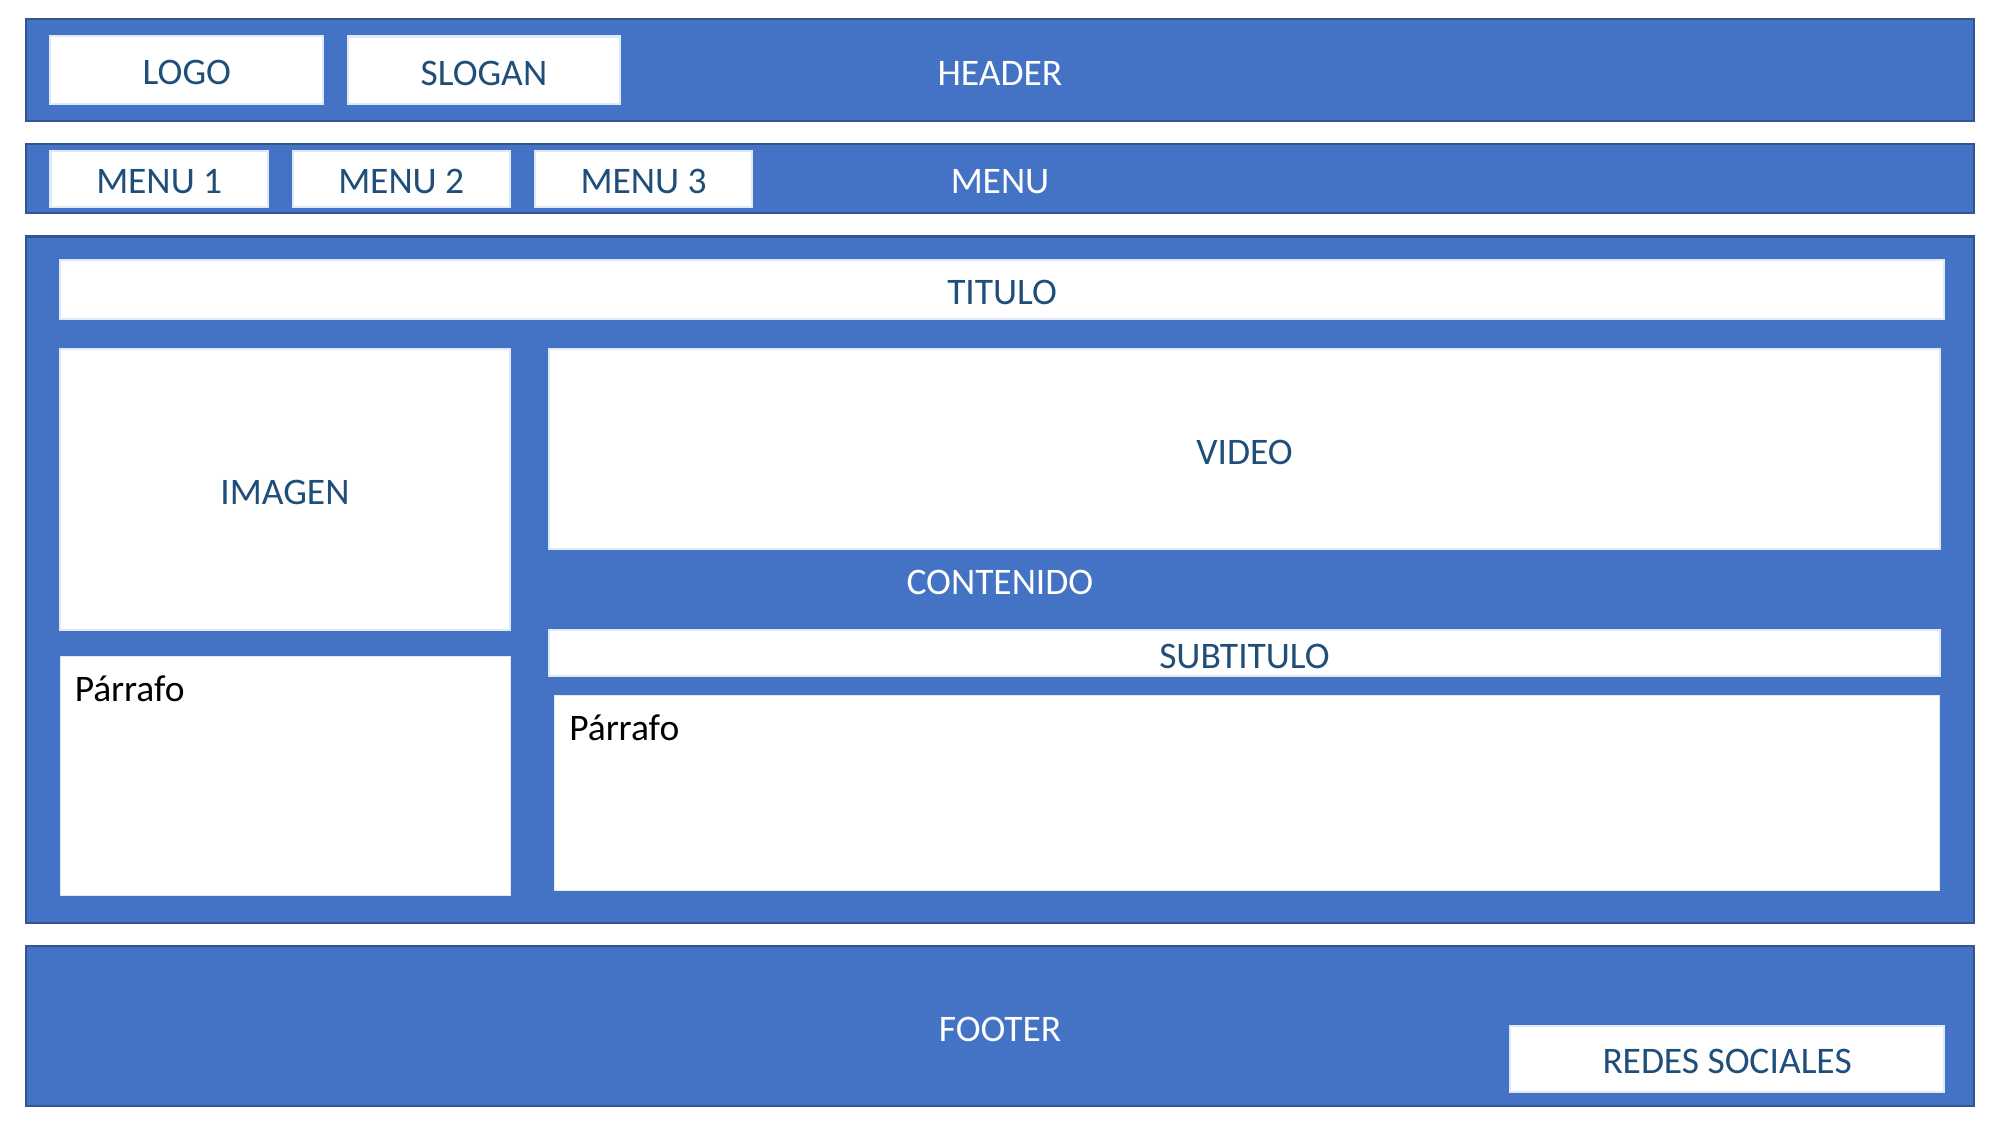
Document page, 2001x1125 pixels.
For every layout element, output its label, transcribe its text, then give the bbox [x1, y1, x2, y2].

text_box FOOTER [25, 945, 1975, 1107]
text_box REDES SOCIALES [1509, 1025, 1945, 1093]
text_box Párrafo [554, 695, 1940, 891]
text_box CONTENIDO [25, 235, 1975, 924]
text_box IMAGEN [59, 348, 511, 631]
text_box SLOGAN [347, 35, 621, 105]
text_box MENU 2 [292, 150, 511, 208]
text_box MENU [25, 143, 1975, 214]
text_box MENU 1 [49, 150, 269, 208]
text_box TITULO [59, 259, 1945, 320]
text_box VIDEO [548, 348, 1941, 550]
text_box LOGO [49, 35, 324, 105]
text_box SUBTITULO [548, 629, 1941, 677]
text_box MENU 3 [534, 150, 753, 208]
text_box HEADER [25, 18, 1975, 122]
text_box Párrafo [60, 656, 511, 896]
